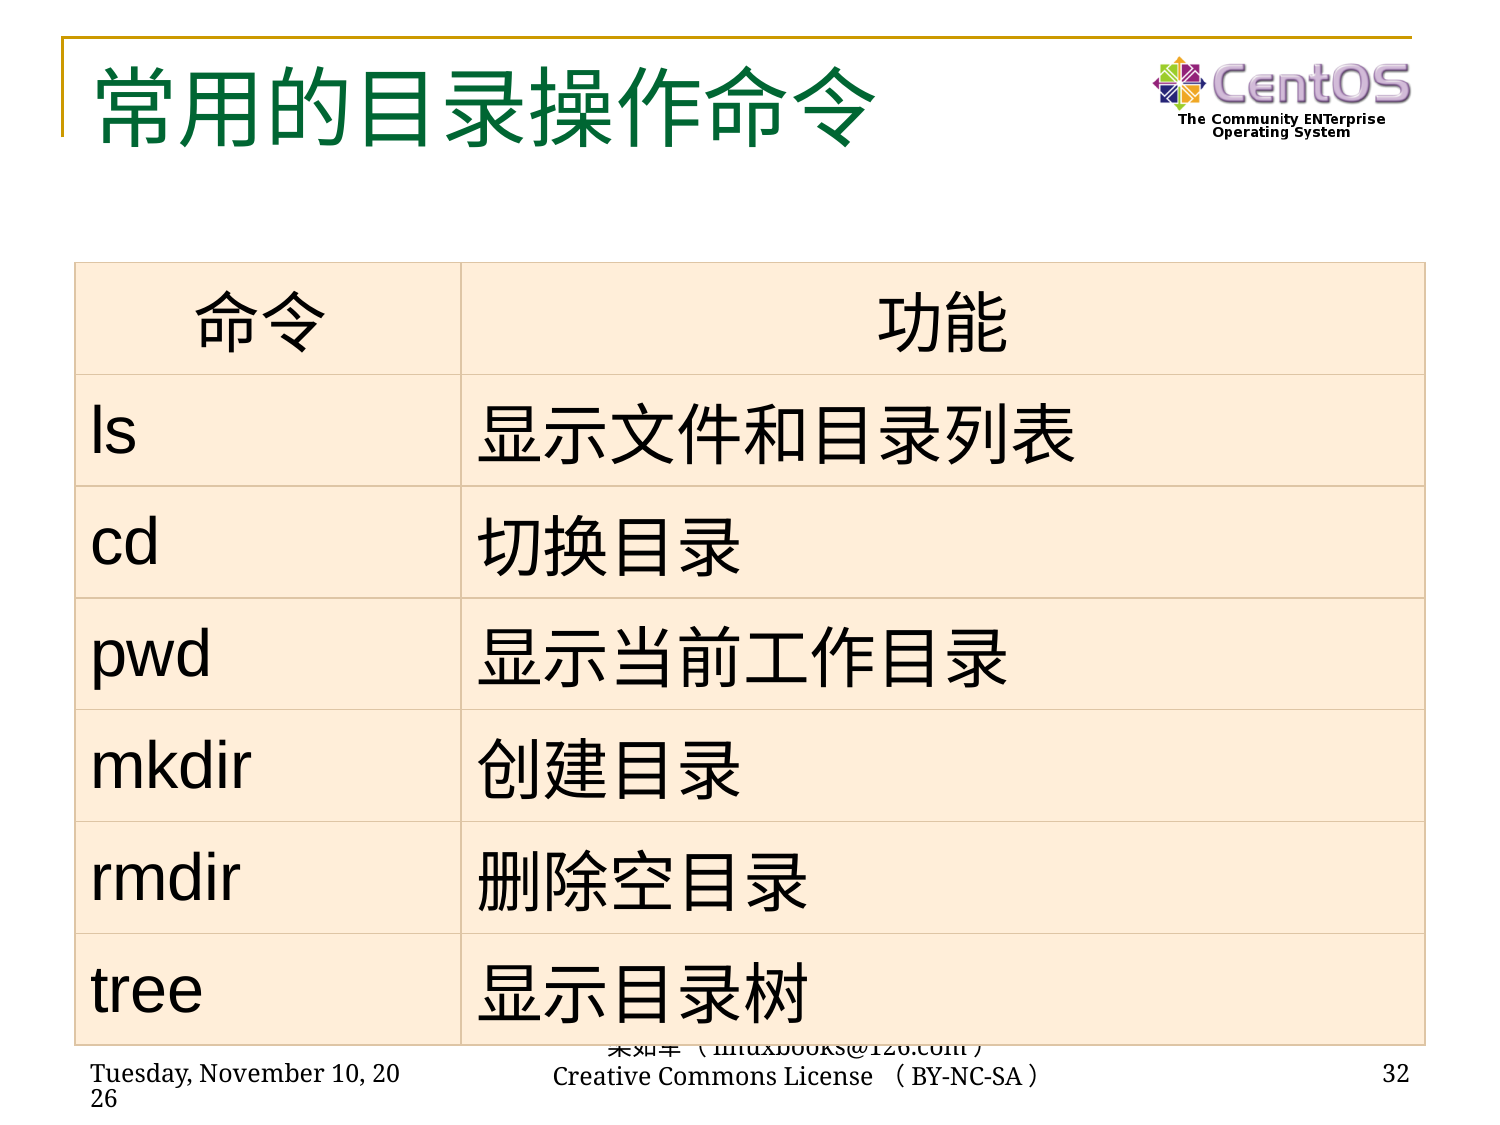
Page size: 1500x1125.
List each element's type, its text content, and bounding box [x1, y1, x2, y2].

table_cell ls [76, 375, 460, 485]
table_cell 删除空目录 [462, 822, 1424, 933]
table_header 功能 [462, 263, 1424, 374]
table_cell rmdir [76, 822, 460, 933]
table_cell cd [76, 487, 460, 597]
table_cell tree [76, 934, 460, 1044]
slide_number 32 [1074, 1046, 1426, 1100]
table_cell 显示文件和目录列表 [462, 375, 1424, 485]
table_cell 显示目录树 [462, 934, 1424, 1044]
table_cell 显示当前工作目录 [462, 599, 1424, 709]
table_header 命令 [76, 263, 460, 374]
table_cell pwd [76, 599, 460, 709]
table_cell 创建目录 [462, 710, 1424, 821]
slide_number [74, 1046, 426, 1100]
footer 梁如军（linuxbooks@126.com） Creative Commons License（BY-NC-SA） [359, 1046, 1074, 1099]
title 常用的目录操作命令 [74, 45, 1426, 233]
table_cell 切换目录 [462, 487, 1424, 597]
table_cell mkdir [76, 710, 460, 821]
